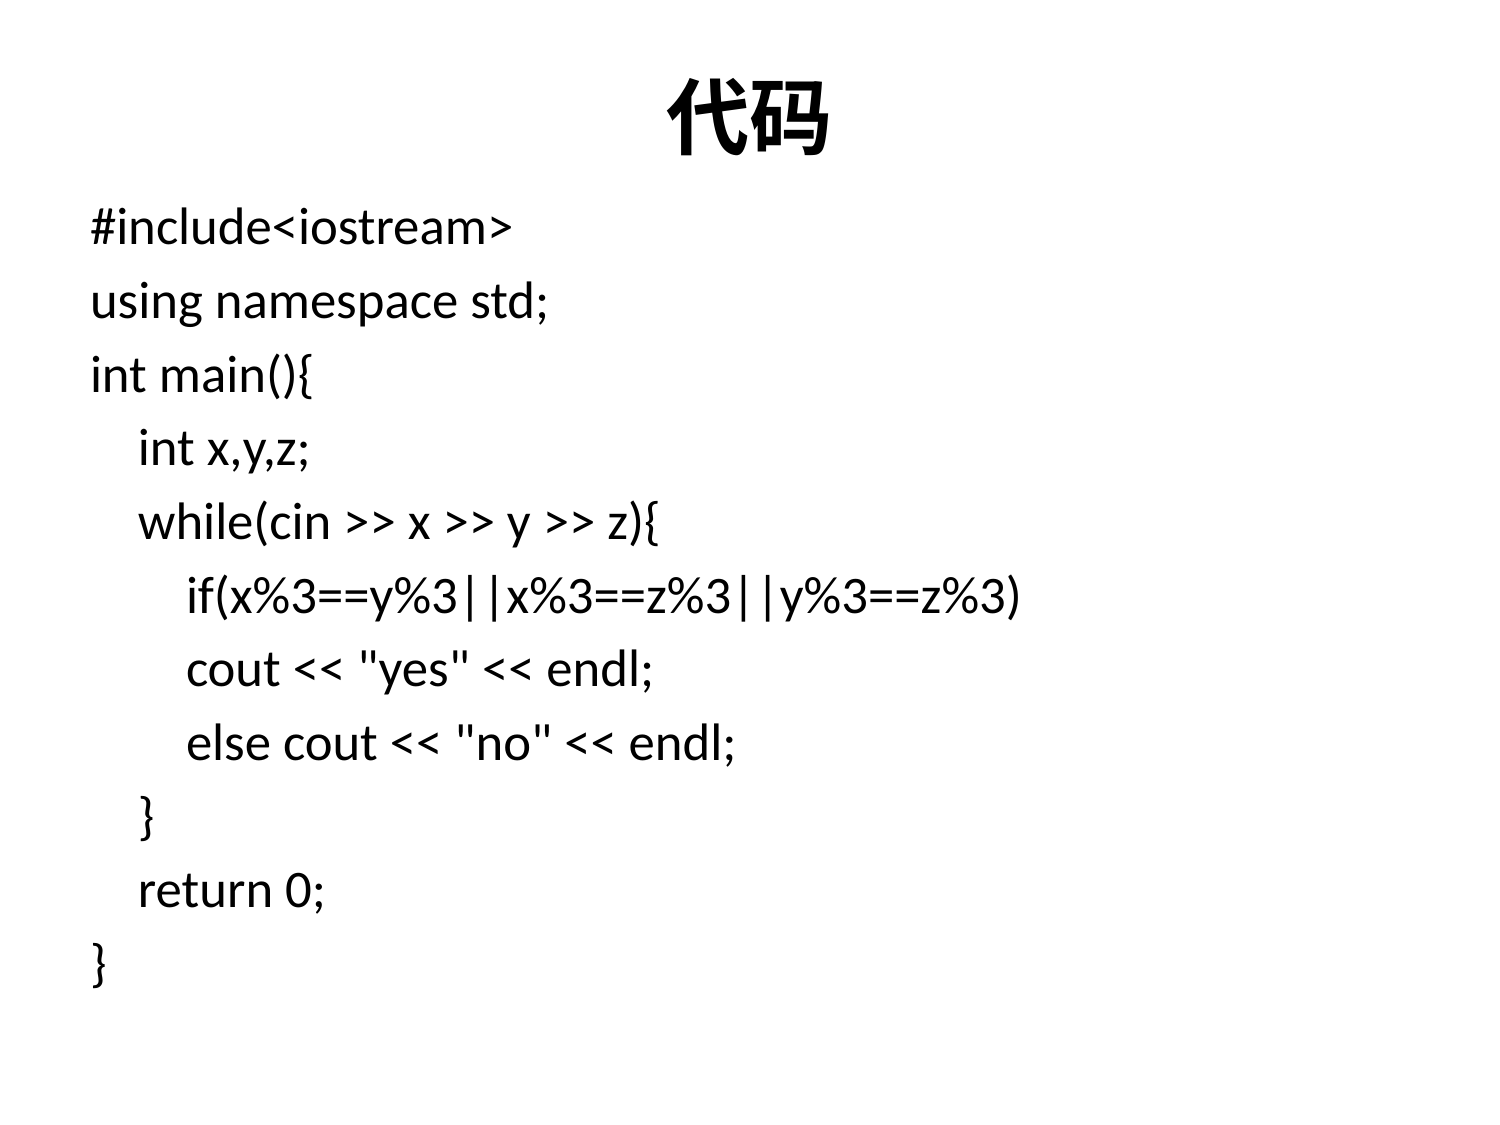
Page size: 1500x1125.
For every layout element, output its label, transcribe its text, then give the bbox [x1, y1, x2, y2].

title 代码 [75, 45, 1425, 184]
list #include<iostream> using namespace std; int main(){ int x,y,z; while(cin >> x >> y >> z){ if(x%3==y%3||x%3==z%3||y%3==z%3) cout << "yes" << endl; else cout << "no" << endl; } return 0; } [75, 184, 1425, 1005]
